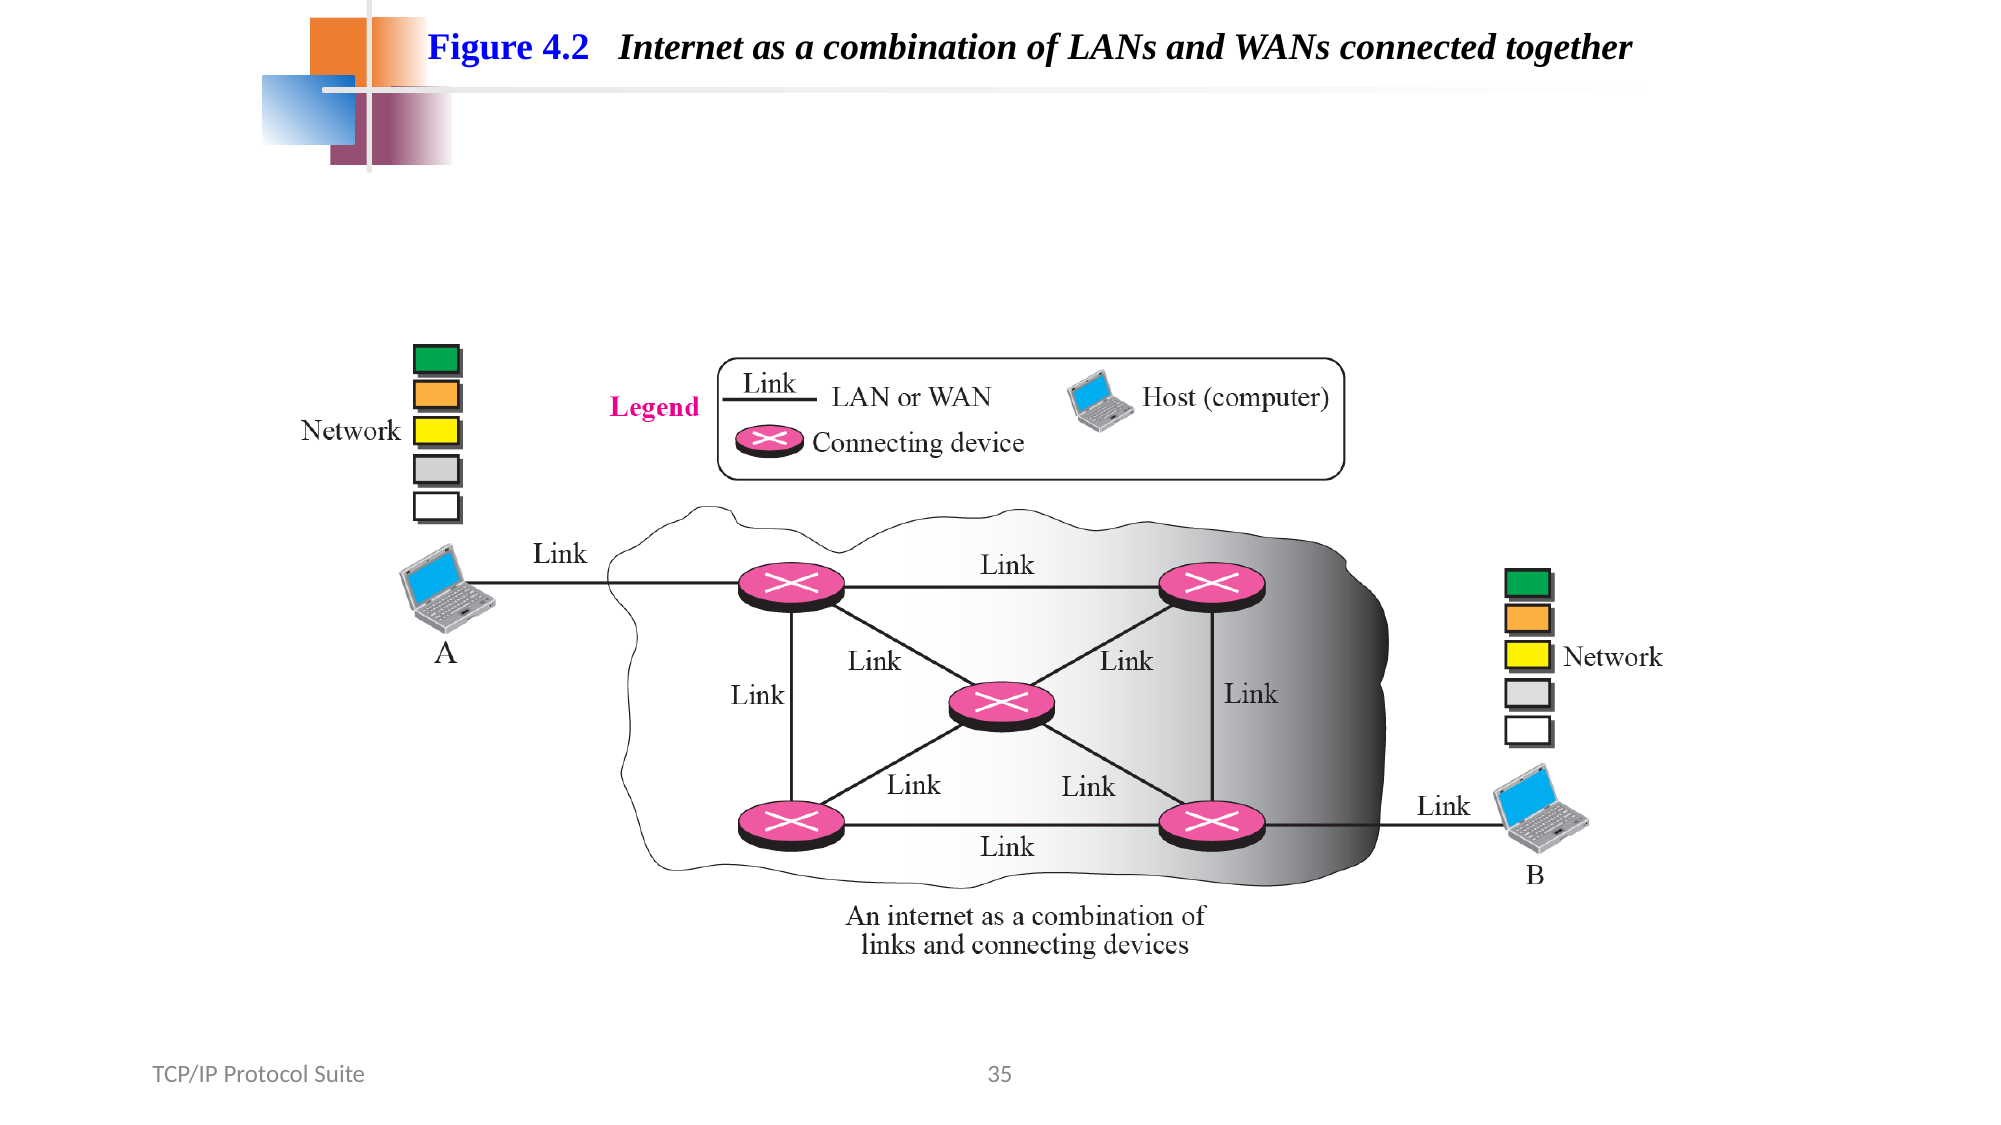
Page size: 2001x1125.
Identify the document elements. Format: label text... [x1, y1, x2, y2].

picture [300, 344, 1663, 963]
slide_number ‹#› [662, 1042, 1338, 1103]
text_box Figure 4.2 Internet as a combination of LANs and WANs connected together [412, 14, 1725, 75]
text_box [366, 0, 372, 87]
text_box [366, 93, 372, 173]
text_box [372, 17, 427, 86]
footer TCP/IP Protocol Suite [137, 1042, 588, 1103]
text_box [322, 87, 1673, 93]
text_box [391, 93, 452, 165]
text_box [262, 75, 355, 145]
text_box [330, 93, 366, 165]
text_box [372, 93, 391, 165]
text_box [310, 17, 366, 86]
